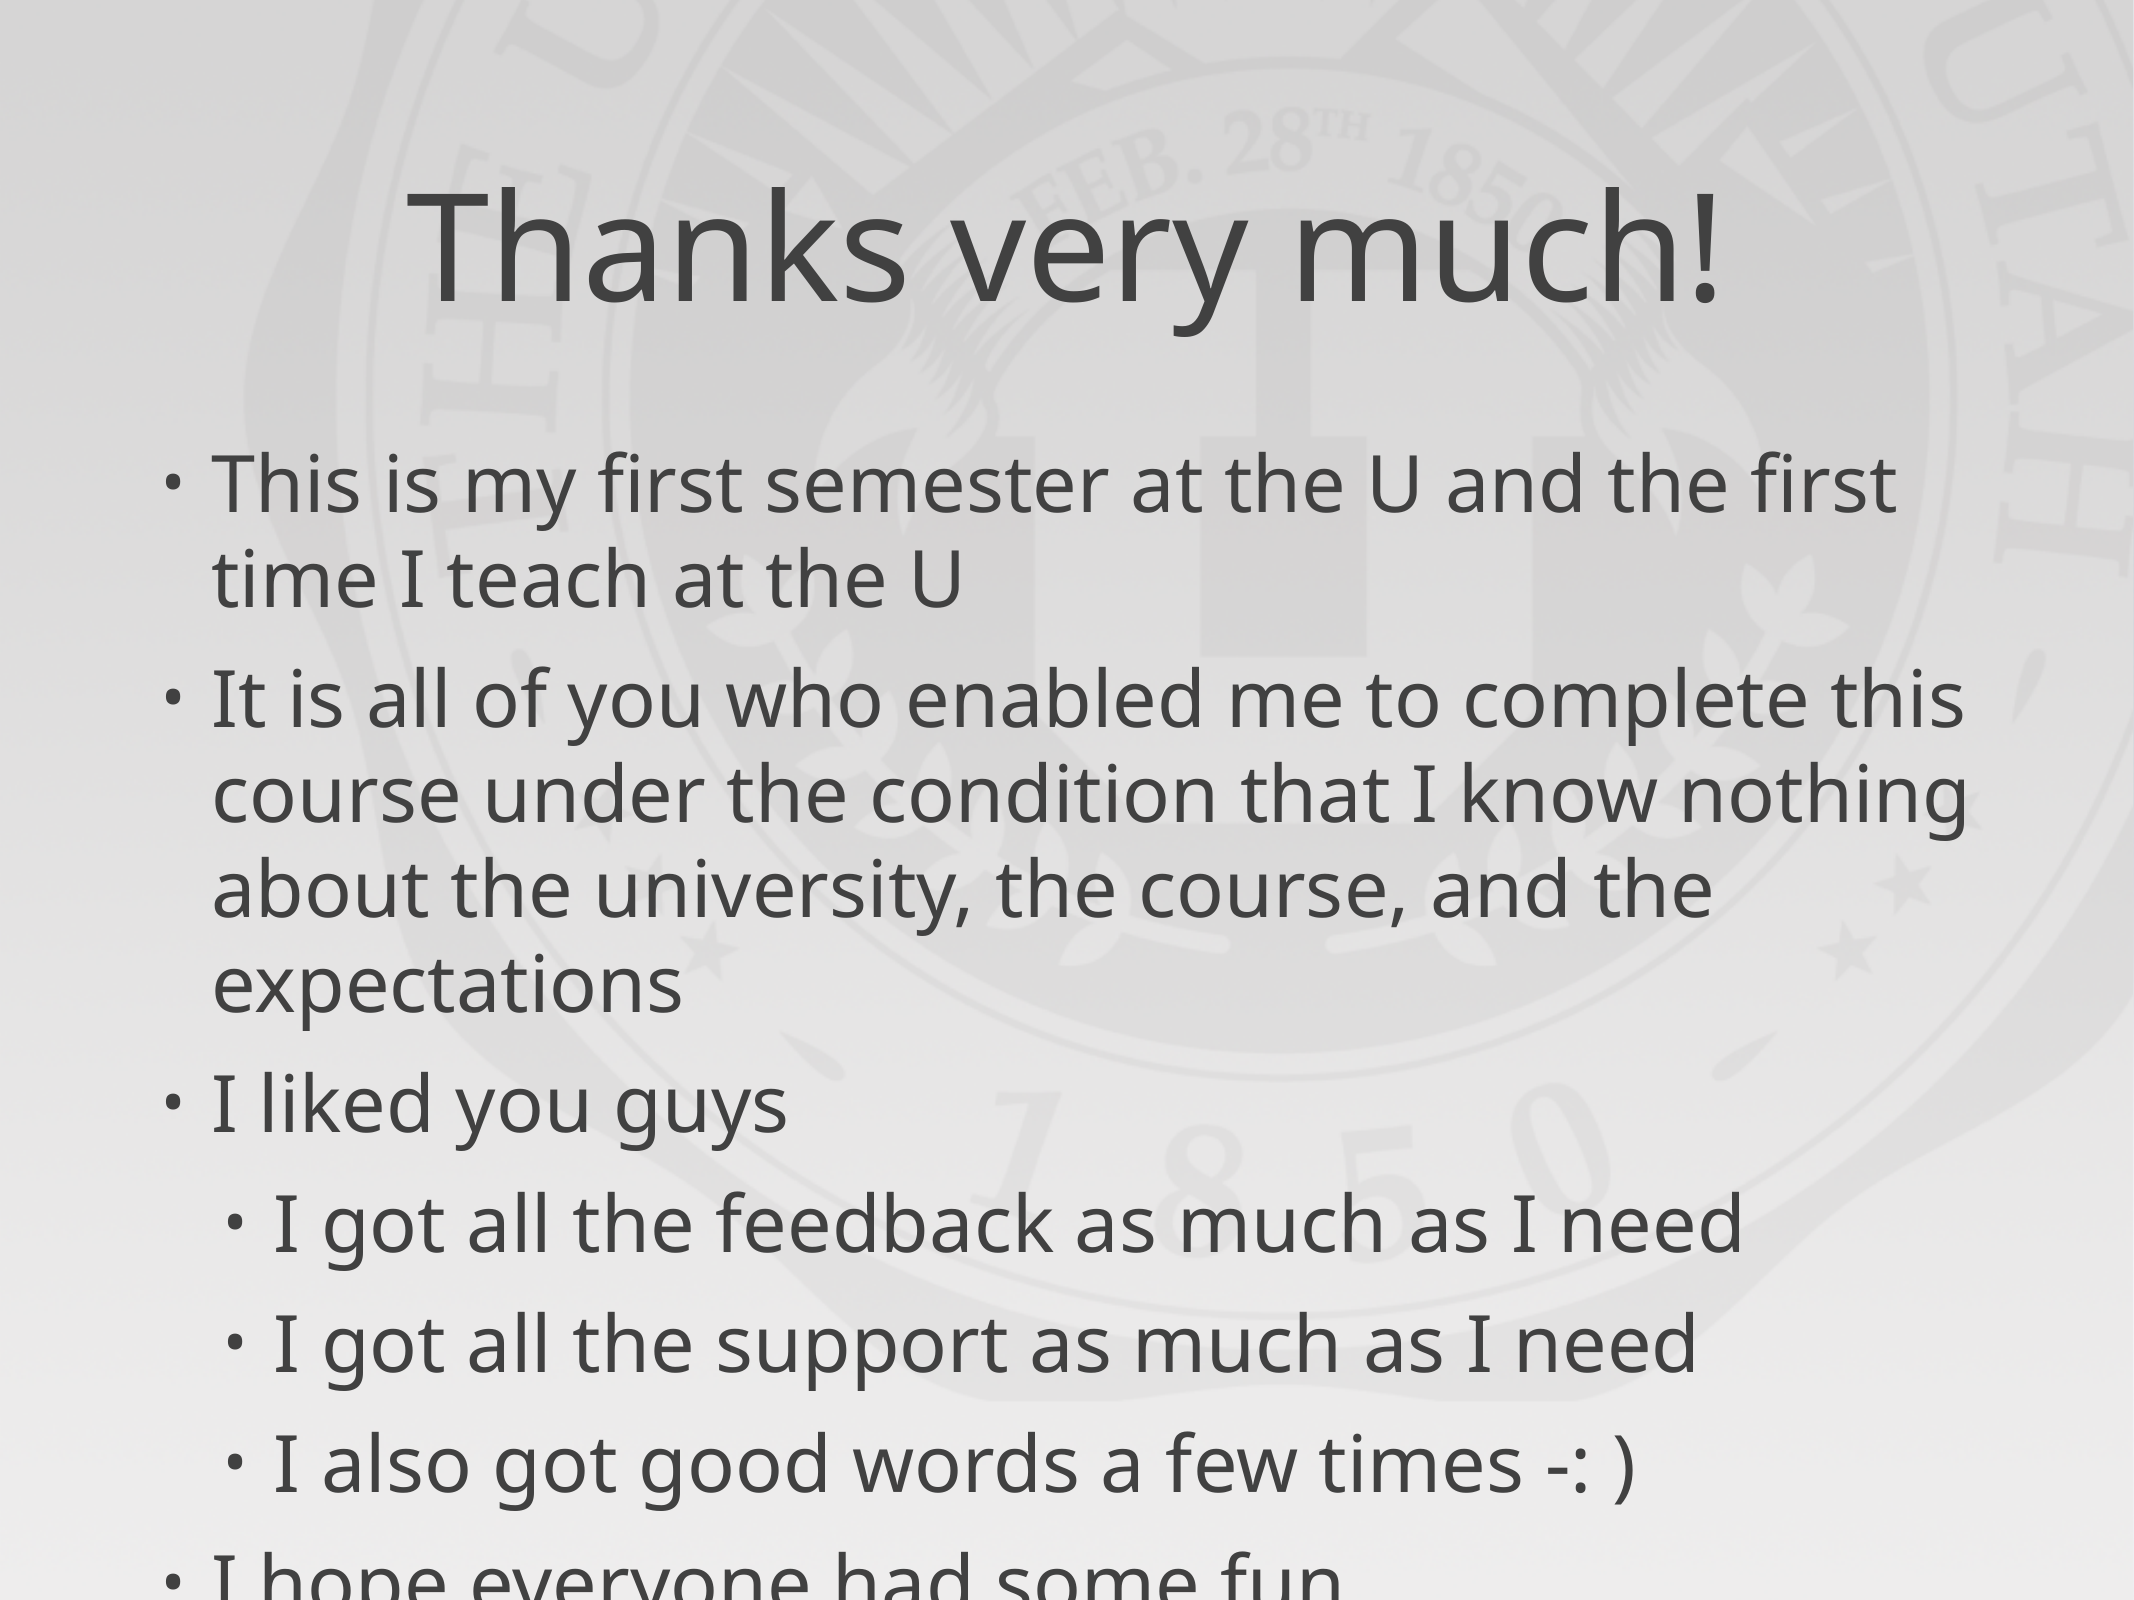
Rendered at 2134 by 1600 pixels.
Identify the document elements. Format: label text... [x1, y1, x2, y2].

title Thanks very much! [58, 41, 2075, 442]
list This is my first semester at the U and the first time I teach at the U It is all of you who enabled me to complete this course under the condition that I know nothing about the university, the course, and the expectations I liked you guys I got all the feedback as much as I need I got all the support as much as I need I also got good words a few times -: ) I hope everyone had some fun [146, 426, 1987, 1442]
picture [0, 0, 2134, 1600]
